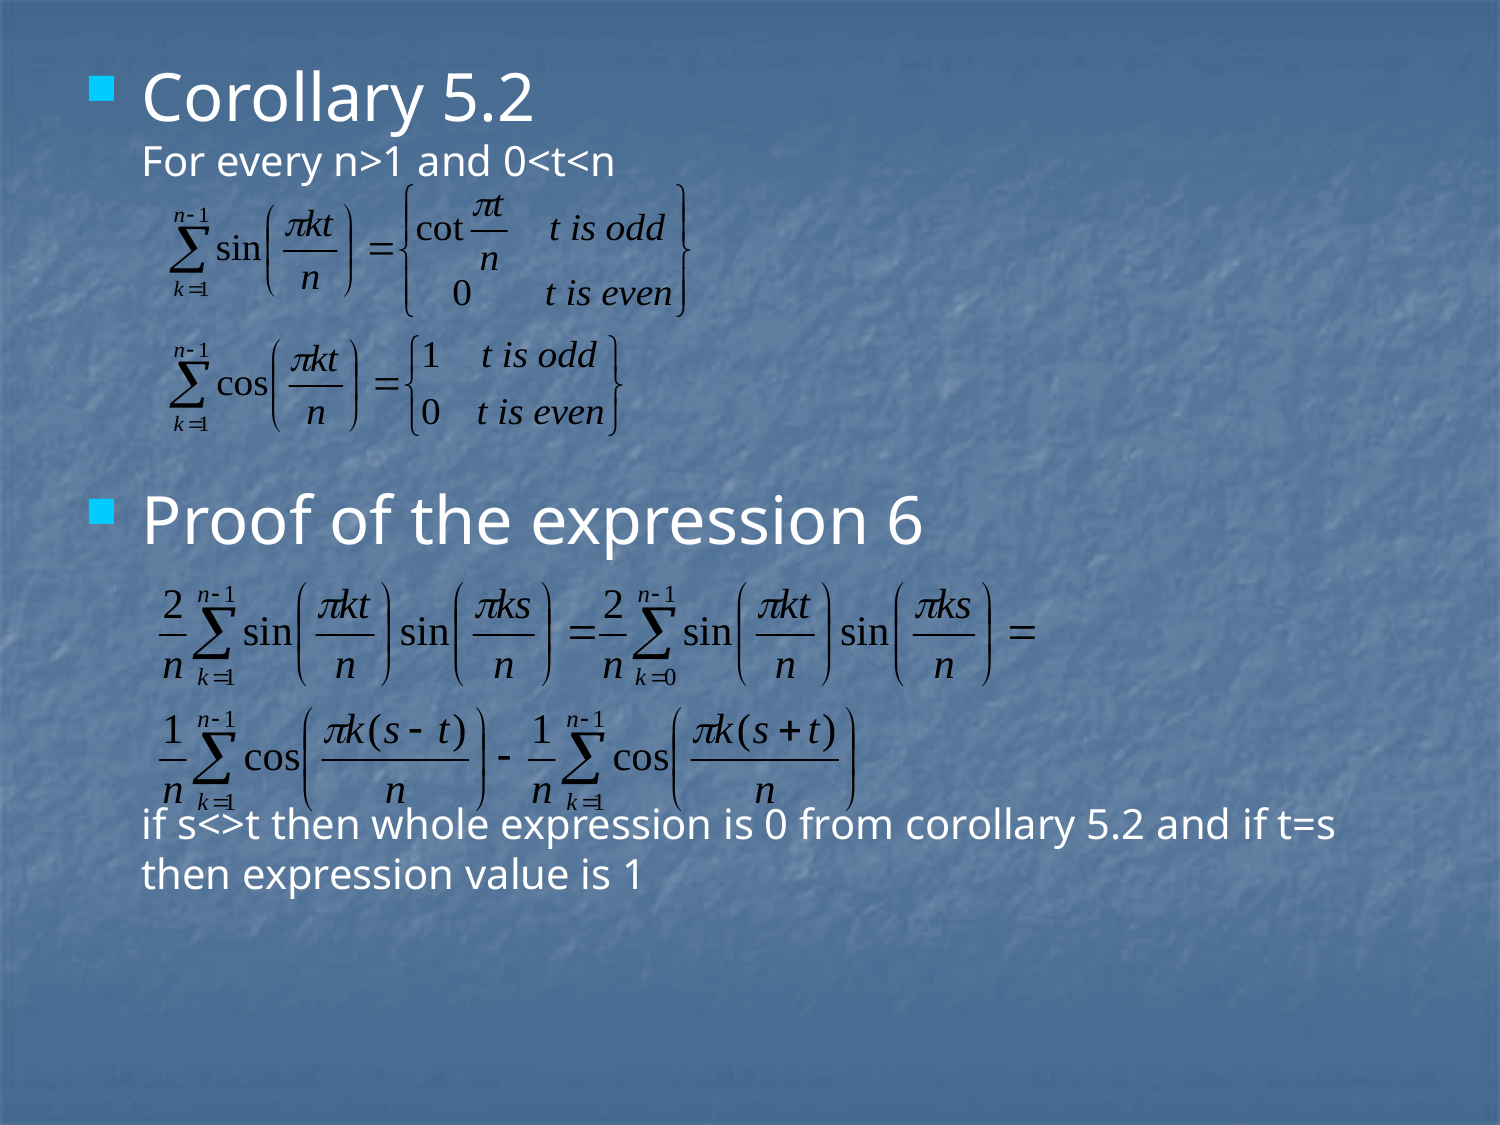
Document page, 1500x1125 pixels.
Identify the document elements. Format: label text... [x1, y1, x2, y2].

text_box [152, 573, 1038, 821]
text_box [163, 175, 700, 446]
list Corollary 5.2 For every n>1 and 0<t<n Proof of the expression 6 if s<>t then whole expression is 0 from corollary 5.2 and if t=s then expression value is 1 [70, 46, 1421, 985]
